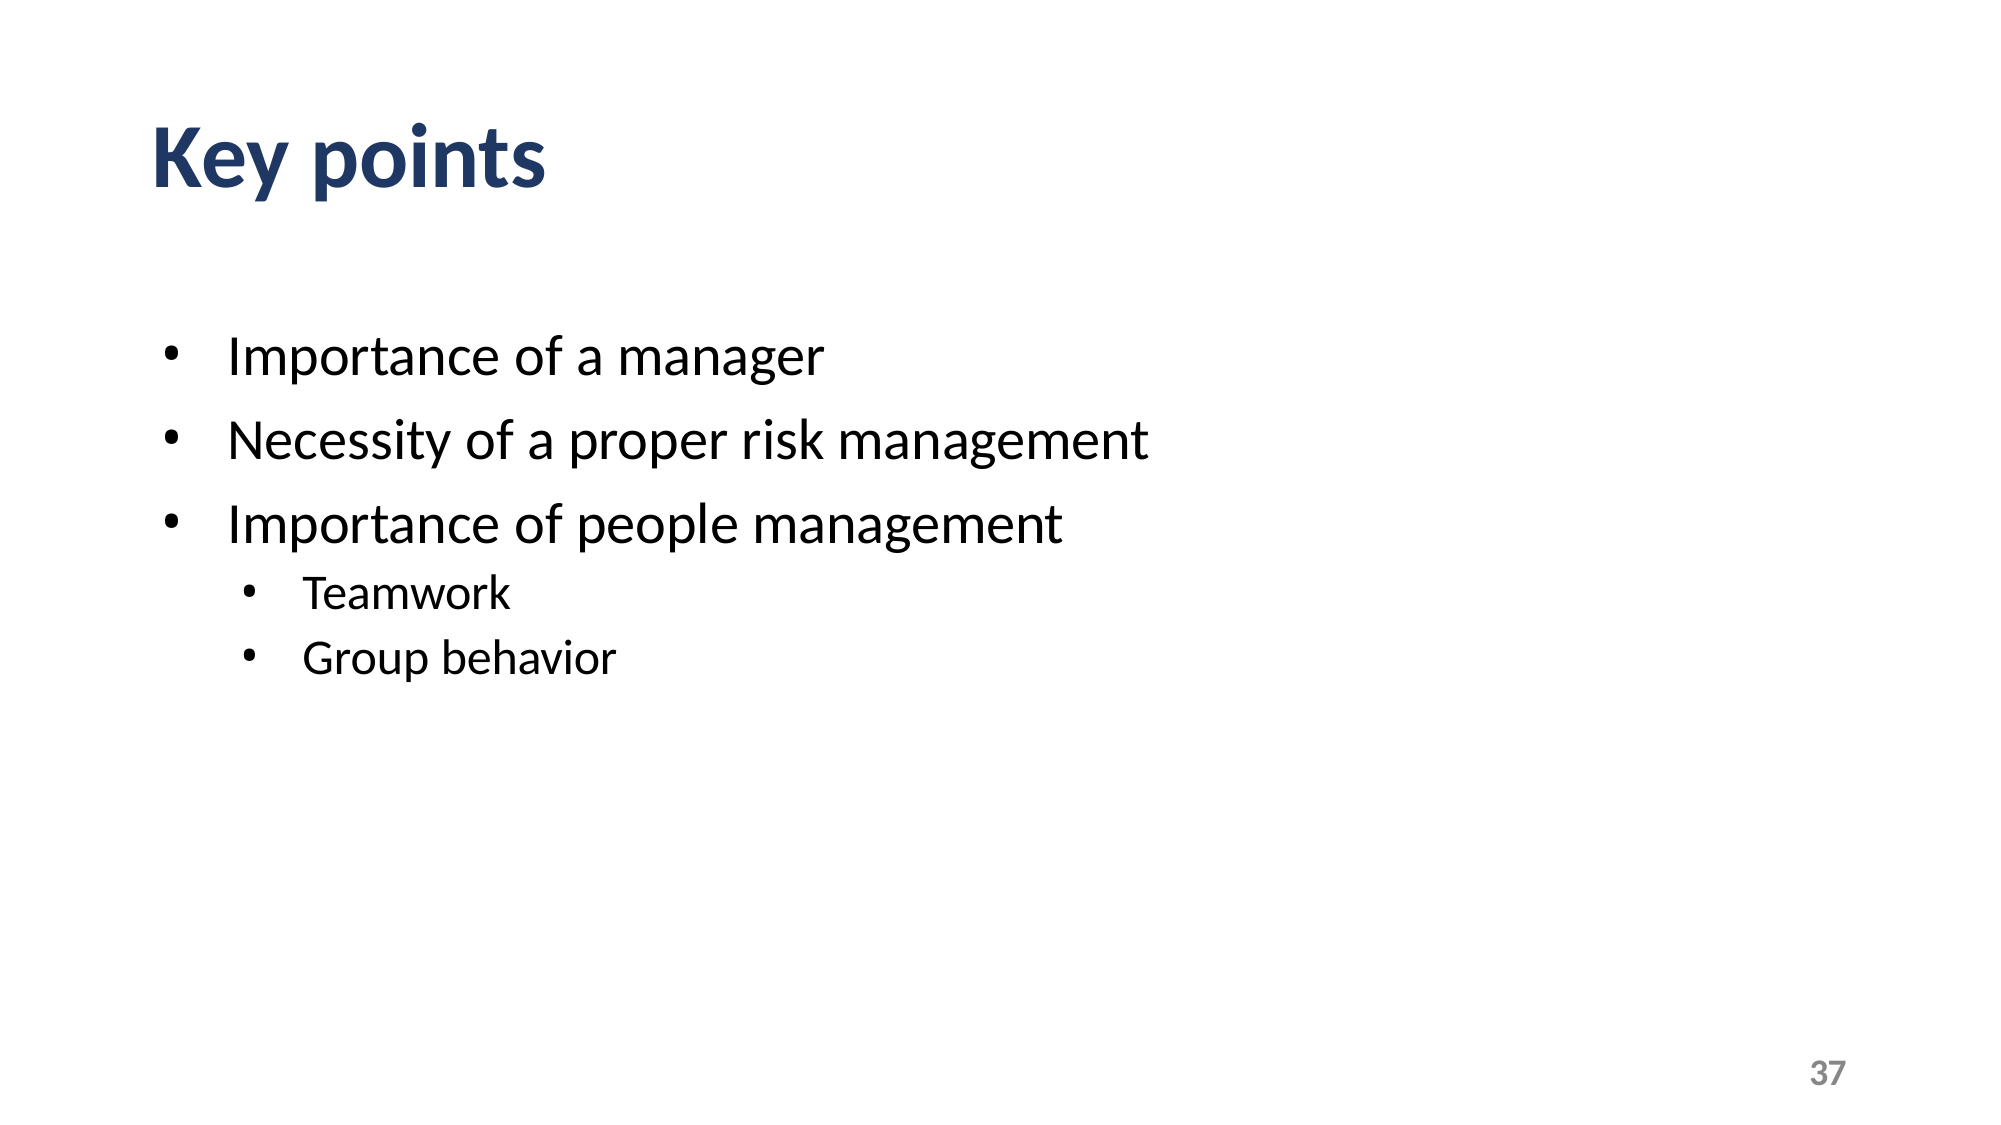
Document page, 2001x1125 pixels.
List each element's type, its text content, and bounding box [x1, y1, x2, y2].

slide_number 37 [1807, 1055, 1856, 1125]
text_box Importance of a manager Necessity of a proper risk management Importance of people management Teamwork Group behavior [158, 301, 1158, 685]
title Key points [81, 94, 1910, 285]
